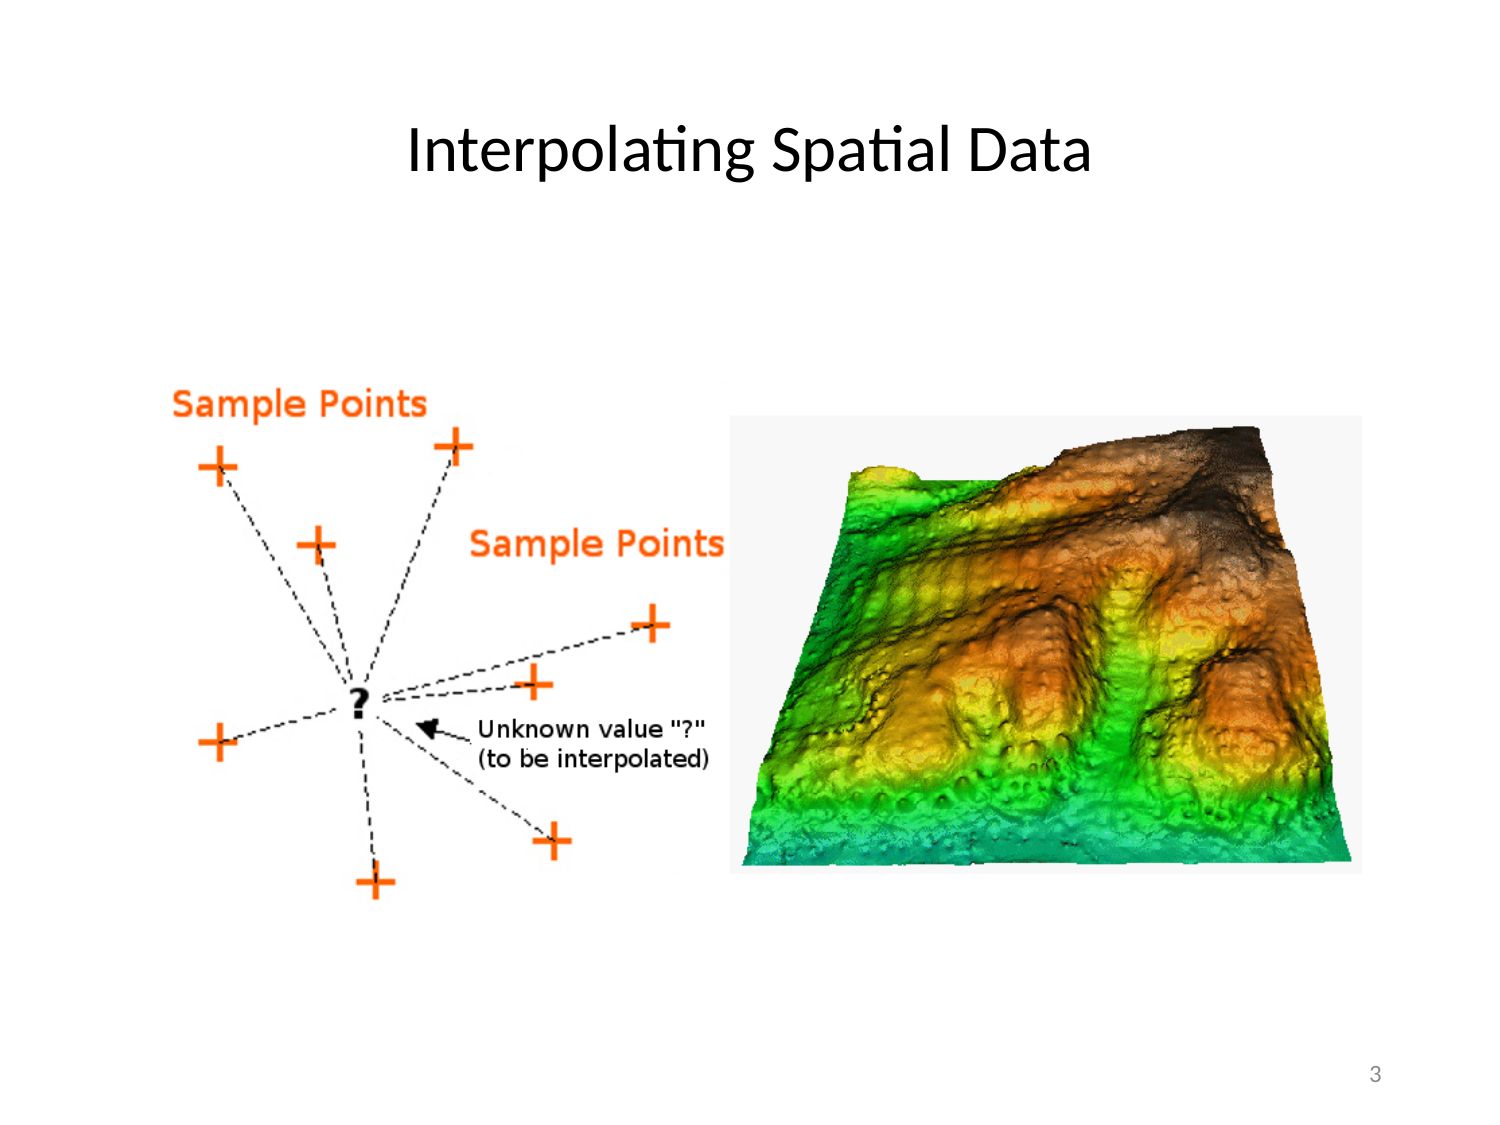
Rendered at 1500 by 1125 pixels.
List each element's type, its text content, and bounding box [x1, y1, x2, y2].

picture [131, 378, 1369, 917]
slide_number 3 [1059, 1042, 1397, 1103]
title Interpolating Spatial Data [103, 59, 1397, 241]
